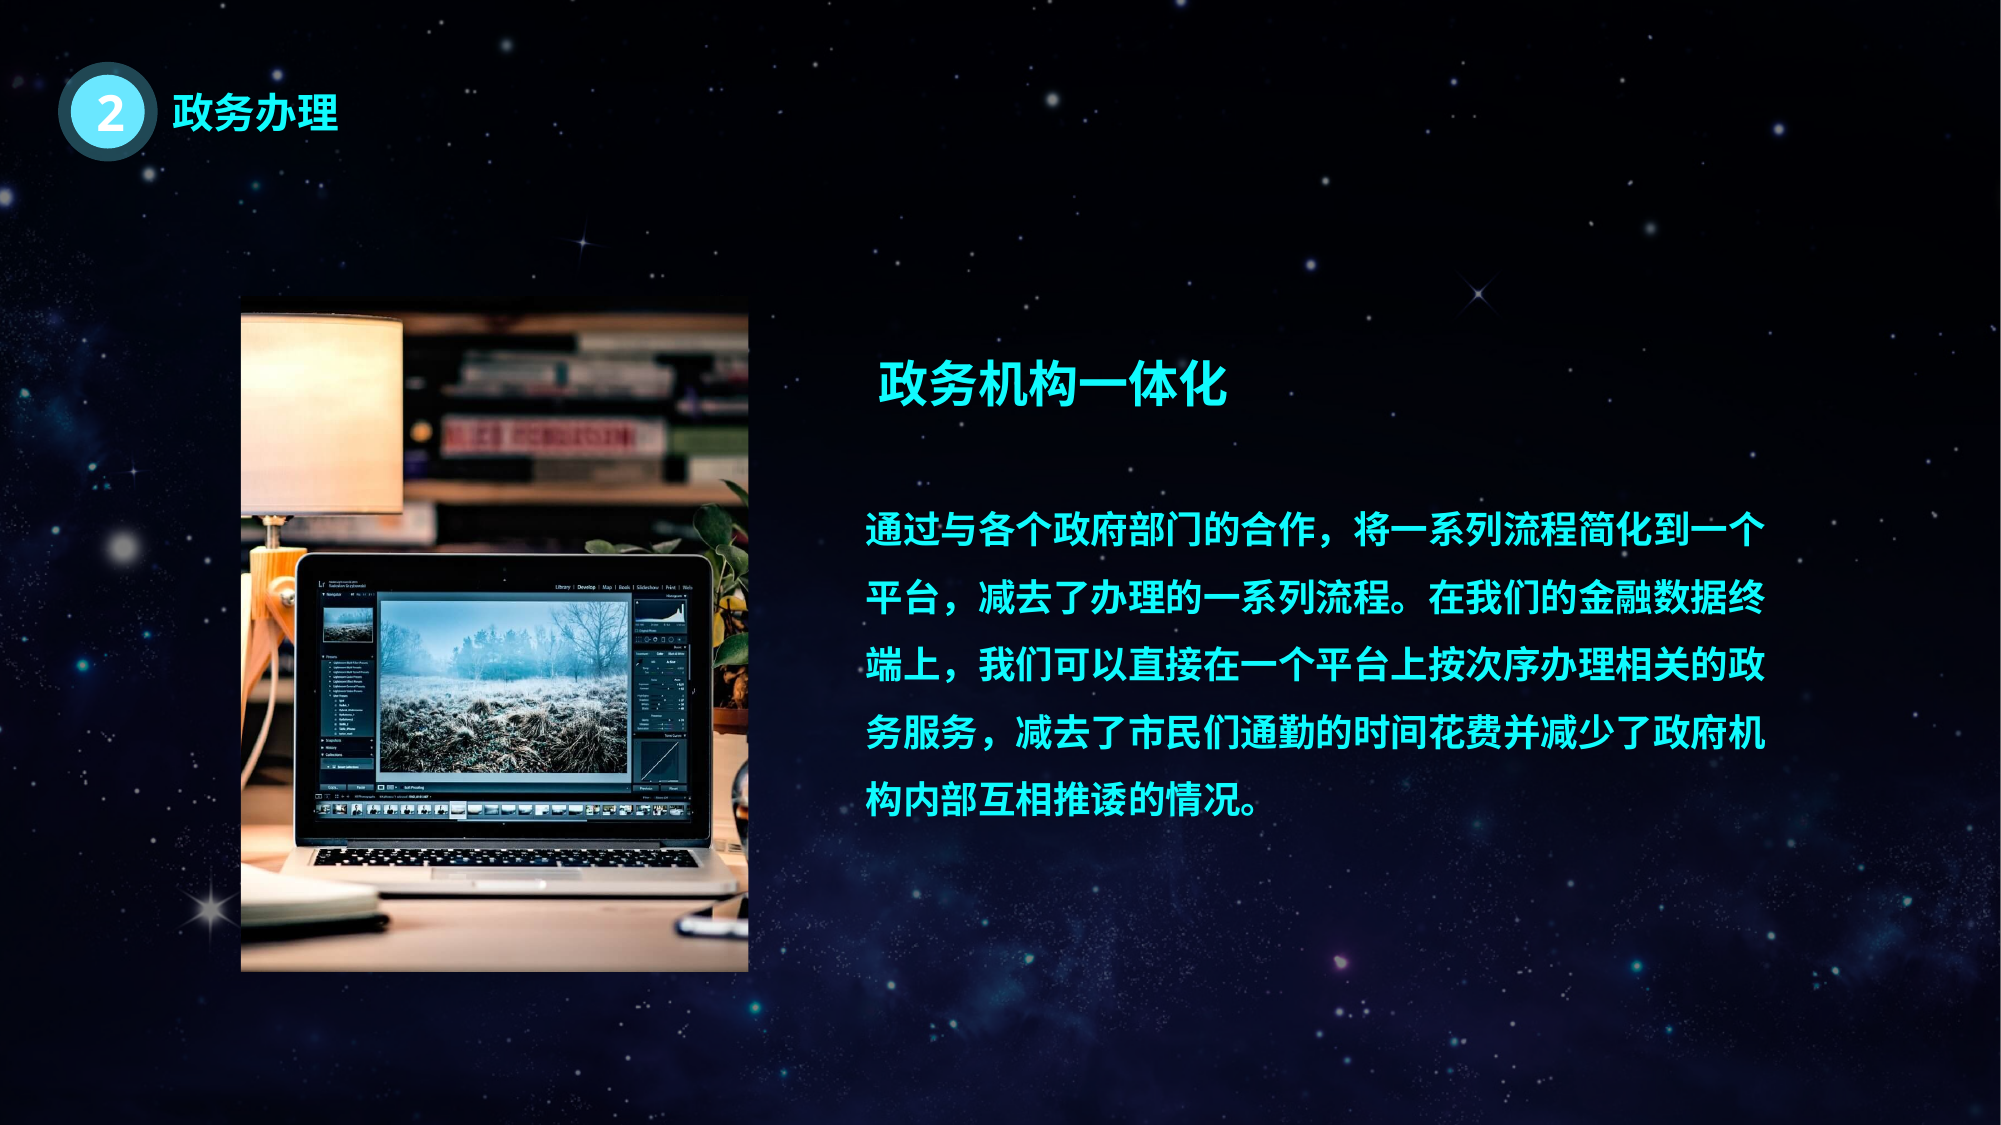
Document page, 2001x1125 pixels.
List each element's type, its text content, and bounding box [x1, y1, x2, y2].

text_box 政务办理 [158, 78, 1017, 144]
text_box 通过与各个政府部门的合作，将一系列流程简化到一个平台，减去了办理的一系列流程。在我们的金融数据终端上，我们可以直接在一个平台上按次序办理相关的政务服务，减去了市民们通勤的时间花费并减少了政府机构内部互相推诿的情况。 [854, 478, 1810, 865]
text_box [58, 61, 158, 162]
text_box 政务机构一体化 [863, 345, 1332, 420]
picture [0, 0, 2001, 1125]
